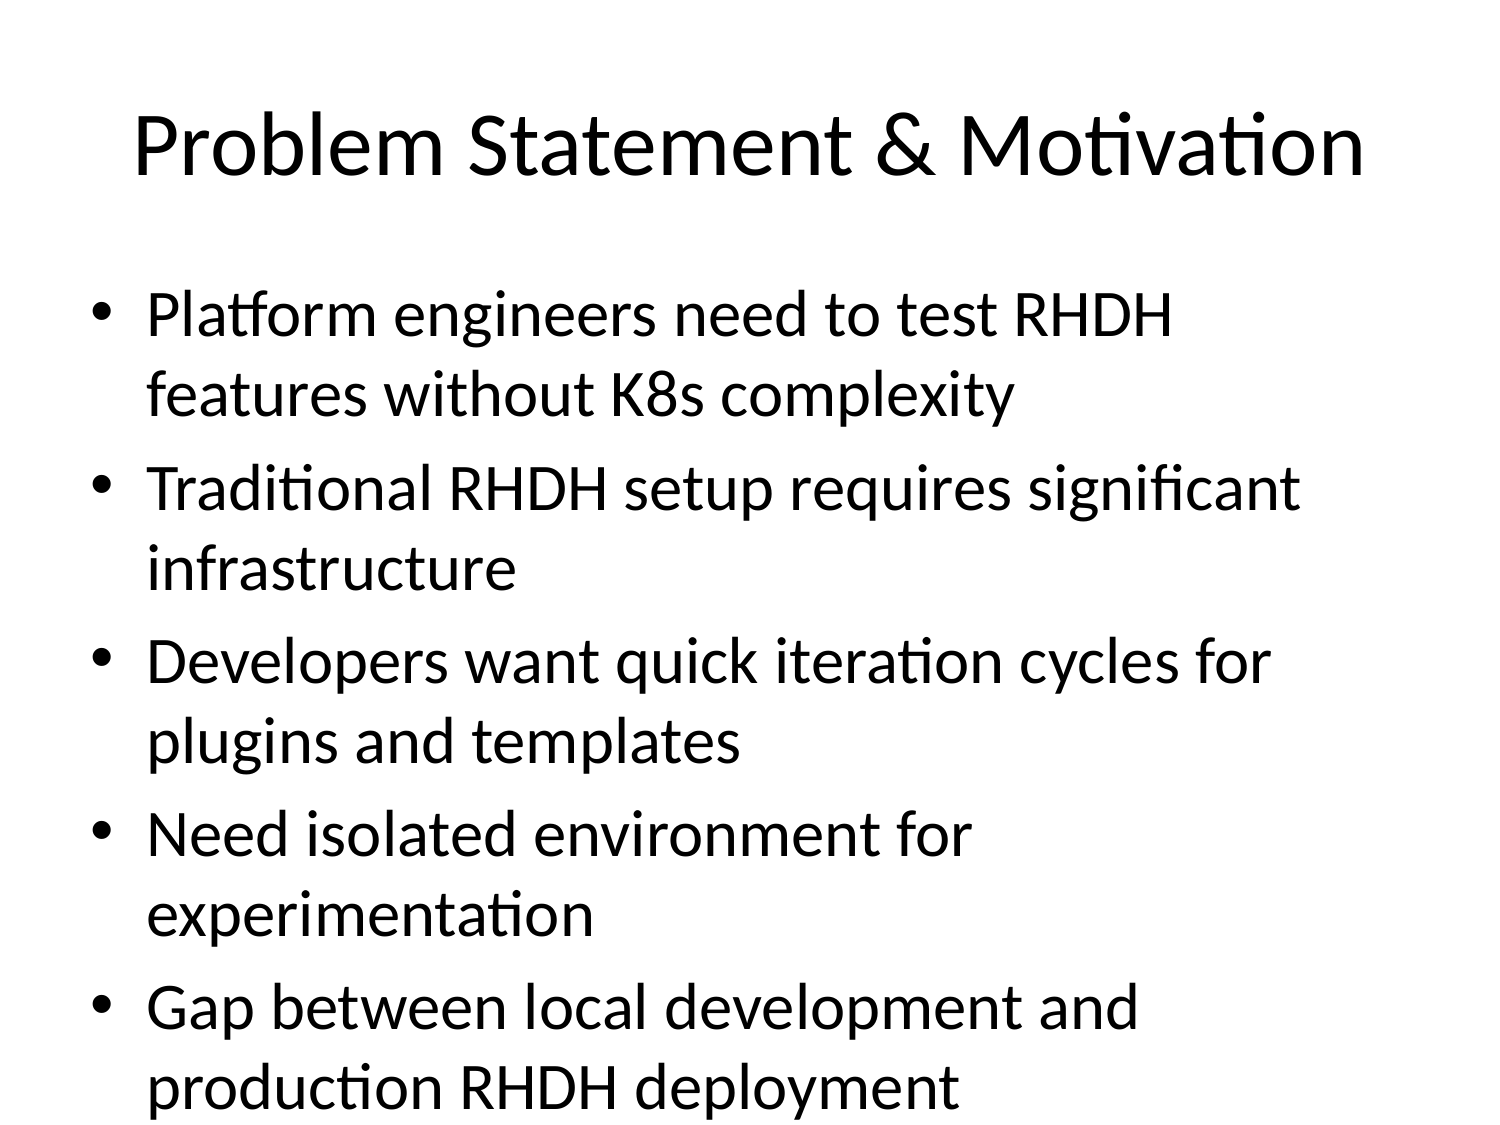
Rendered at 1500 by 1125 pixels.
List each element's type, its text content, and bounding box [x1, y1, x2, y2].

list Platform engineers need to test RHDH features without K8s complexity Traditional RHDH setup requires significant infrastructure Developers want quick iteration cycles for plugins and templates Need isolated environment for experimentation Gap between local development and production RHDH deployment [75, 262, 1425, 1005]
title Problem Statement & Motivation [75, 45, 1425, 233]
